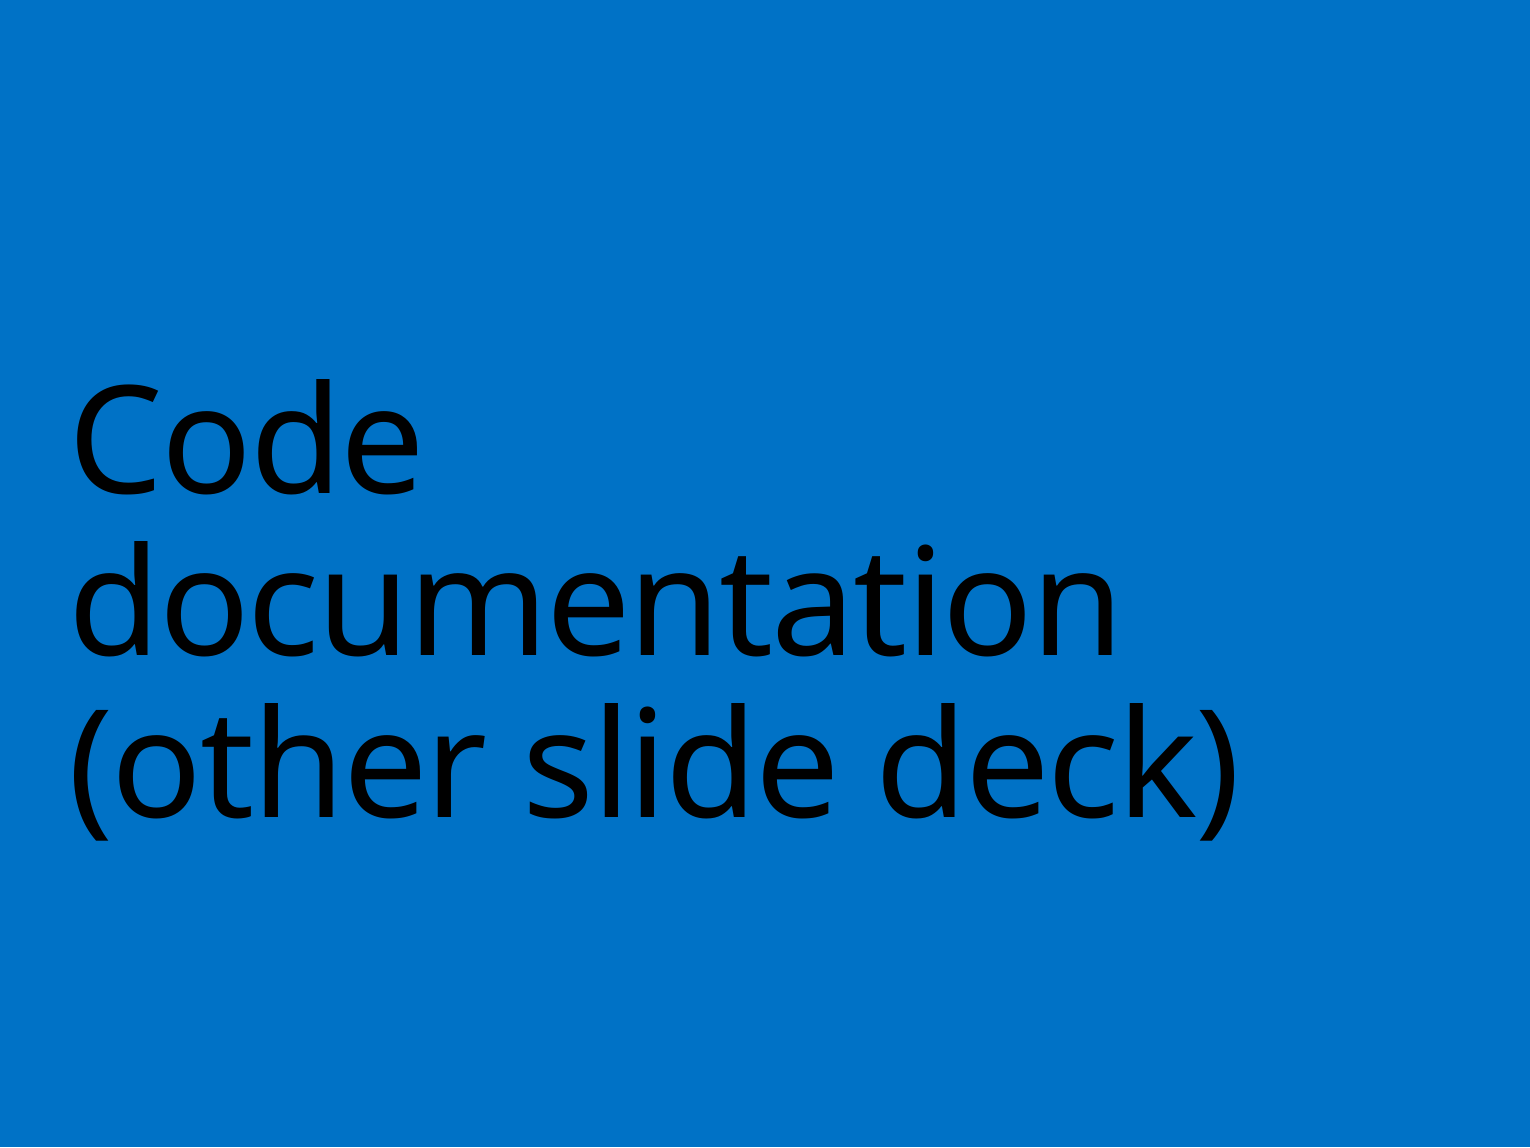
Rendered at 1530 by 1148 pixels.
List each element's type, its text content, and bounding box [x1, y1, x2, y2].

title Code documentation (other slide deck) [45, 348, 1485, 650]
